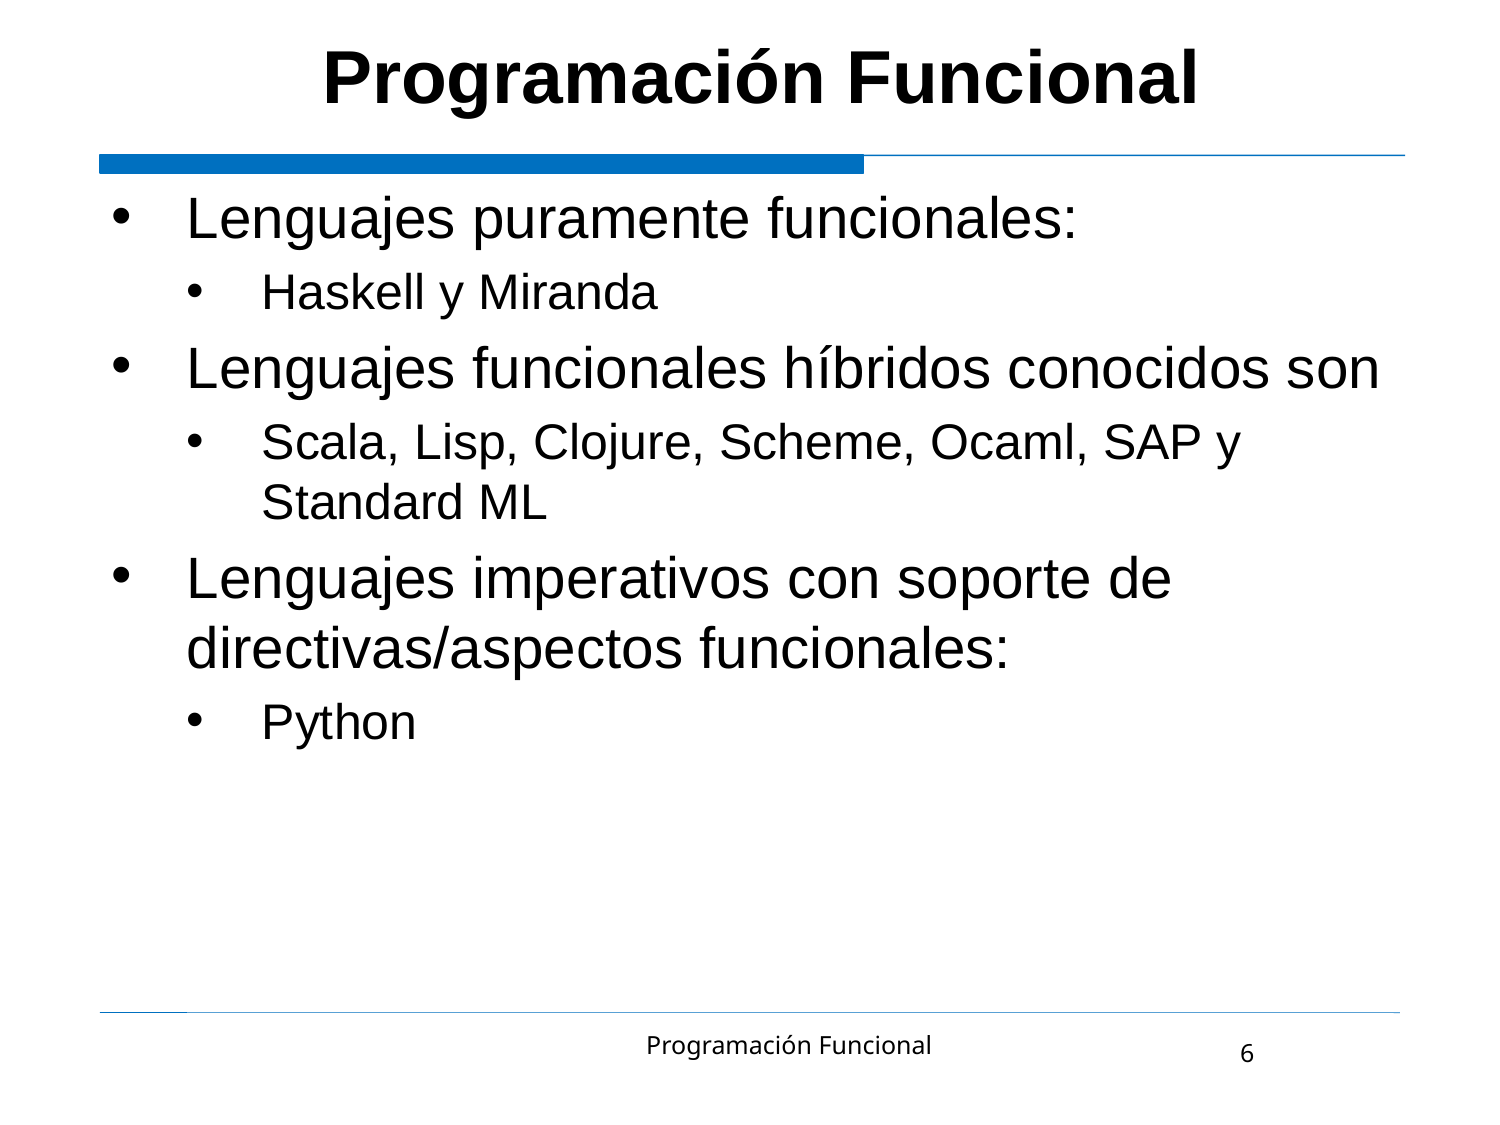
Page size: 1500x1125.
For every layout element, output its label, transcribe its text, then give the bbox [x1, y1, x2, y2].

text_box Programación Funcional [123, 25, 1399, 172]
text_box Lenguajes puramente funcionales: Haskell y Miranda Lenguajes funcionales híbridos conocidos son Scala, Lisp, Clojure, Scheme, Ocaml, SAP y Standard ML Lenguajes imperativos con soporte de directivas/aspectos funcionales: Python [29, 172, 1424, 1071]
